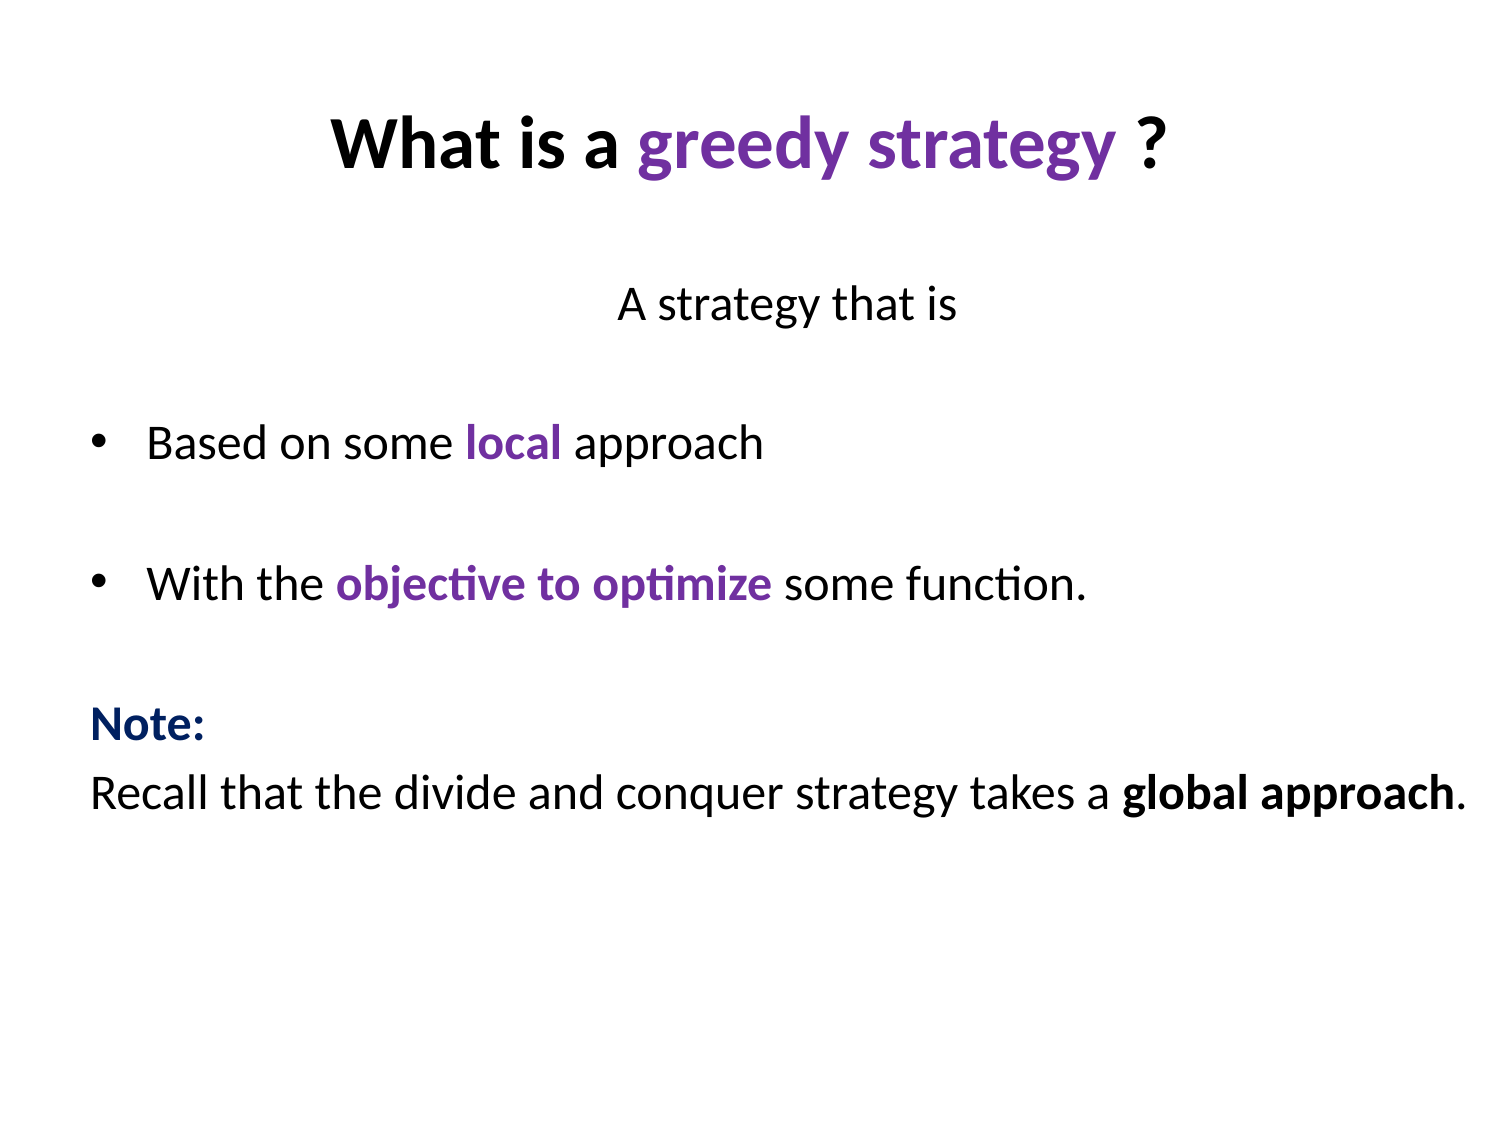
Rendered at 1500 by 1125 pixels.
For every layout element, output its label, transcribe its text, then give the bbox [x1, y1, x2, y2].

list A strategy that is Based on some local approach With the objective to optimize some function. Note: Recall that the divide and conquer strategy takes a global approach. [75, 262, 1500, 1005]
title What is a greedy strategy ? [75, 45, 1425, 233]
